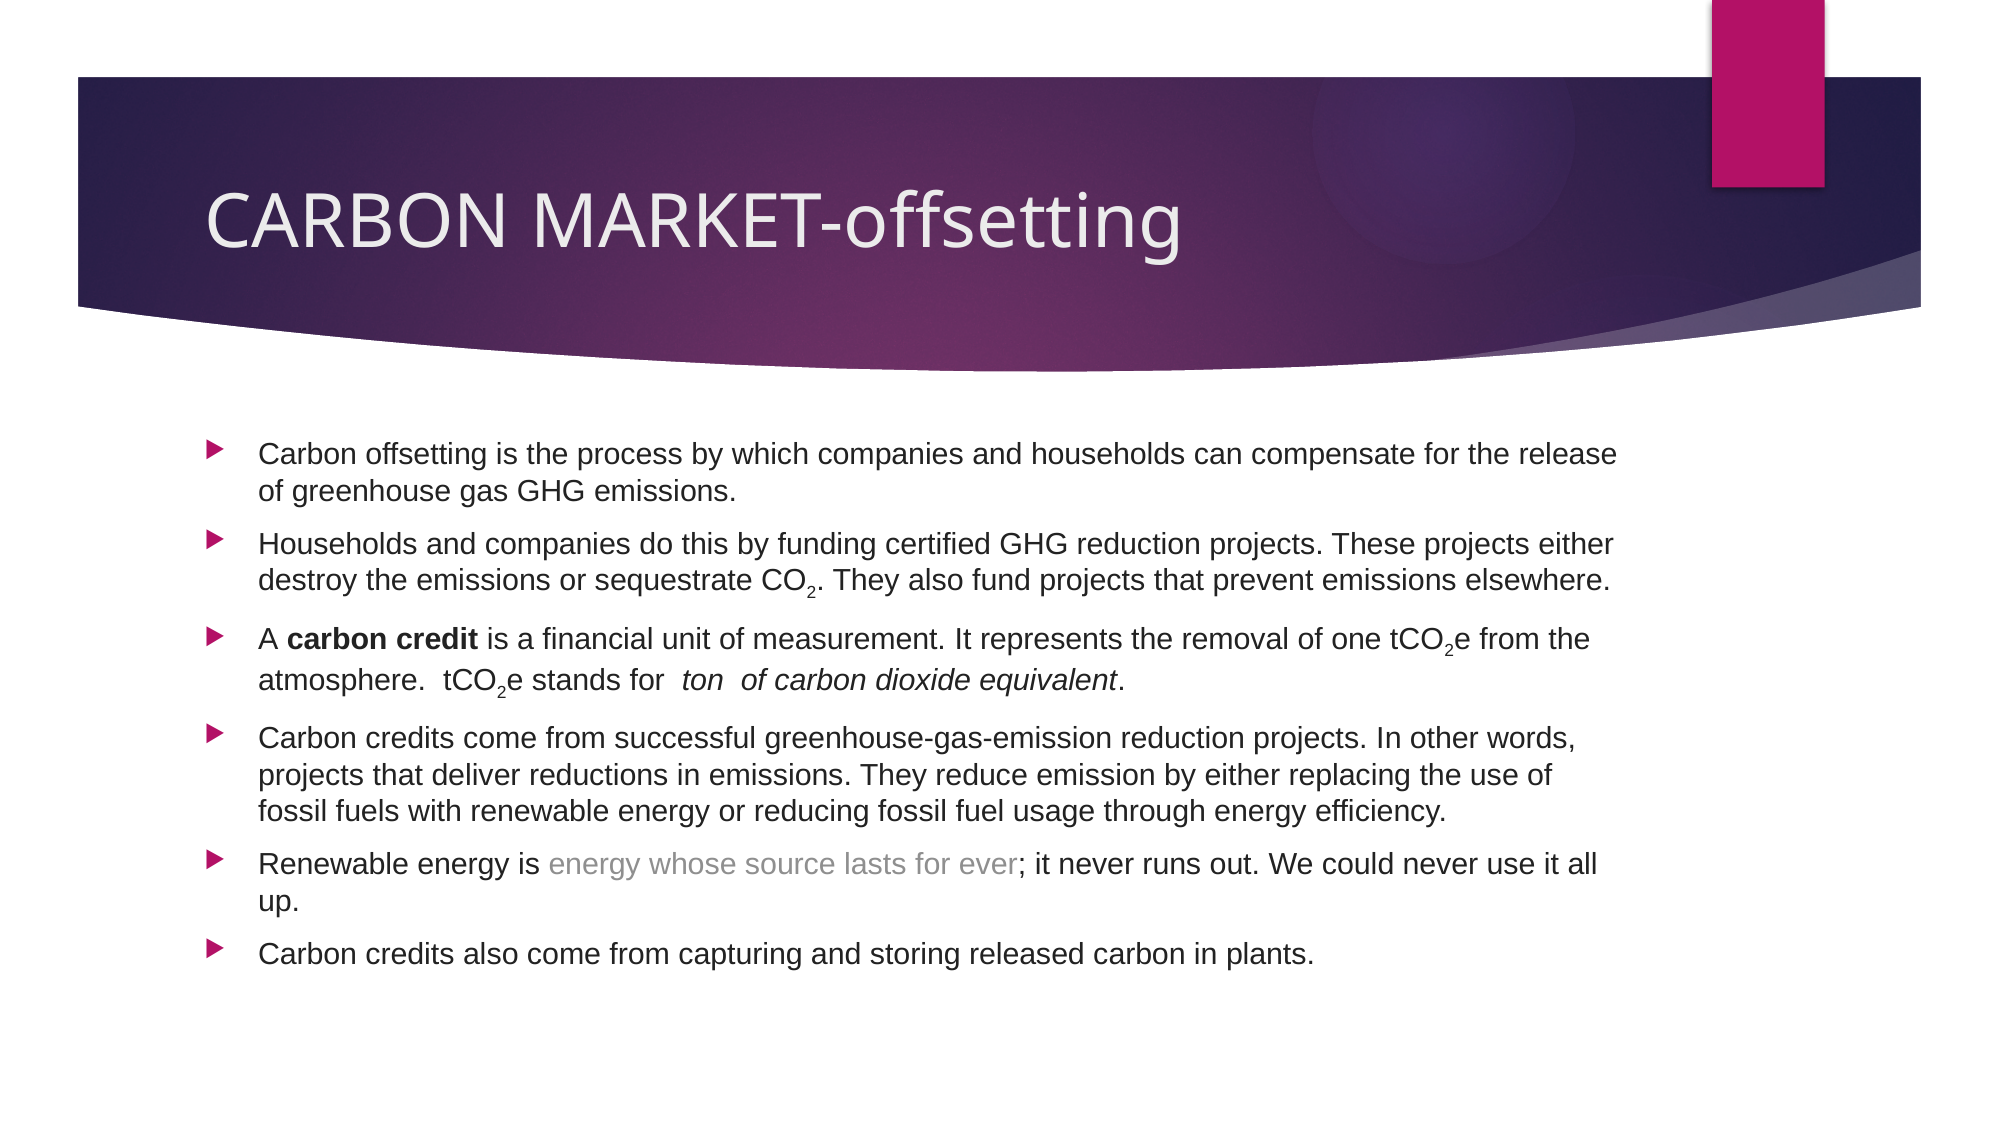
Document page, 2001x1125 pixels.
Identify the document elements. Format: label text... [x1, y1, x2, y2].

list Carbon offsetting is the process by which companies and households can compensate for the release of greenhouse gas GHG emissions. Households and companies do this by funding certified GHG reduction projects. These projects either destroy the emissions or sequestrate CO2. They also fund projects that prevent emissions elsewhere. A carbon credit is a financial unit of measurement. It represents the removal of one tCO2e from the atmosphere. tCO2e stands for ton of carbon dioxide equivalent. Carbon credits come from successful greenhouse-gas-emission reduction projects. In other words, projects that deliver reductions in emissions. They reduce emission by either replacing the use of fossil fuels with renewable energy or reducing fossil fuel usage through energy efficiency. Renewable energy is energy whose source lasts for ever; it never runs out. We could never use it all up. Carbon credits also come from capturing and storing released carbon in plants. [189, 427, 1638, 1012]
title CARBON MARKET-offsetting [189, 159, 1627, 276]
